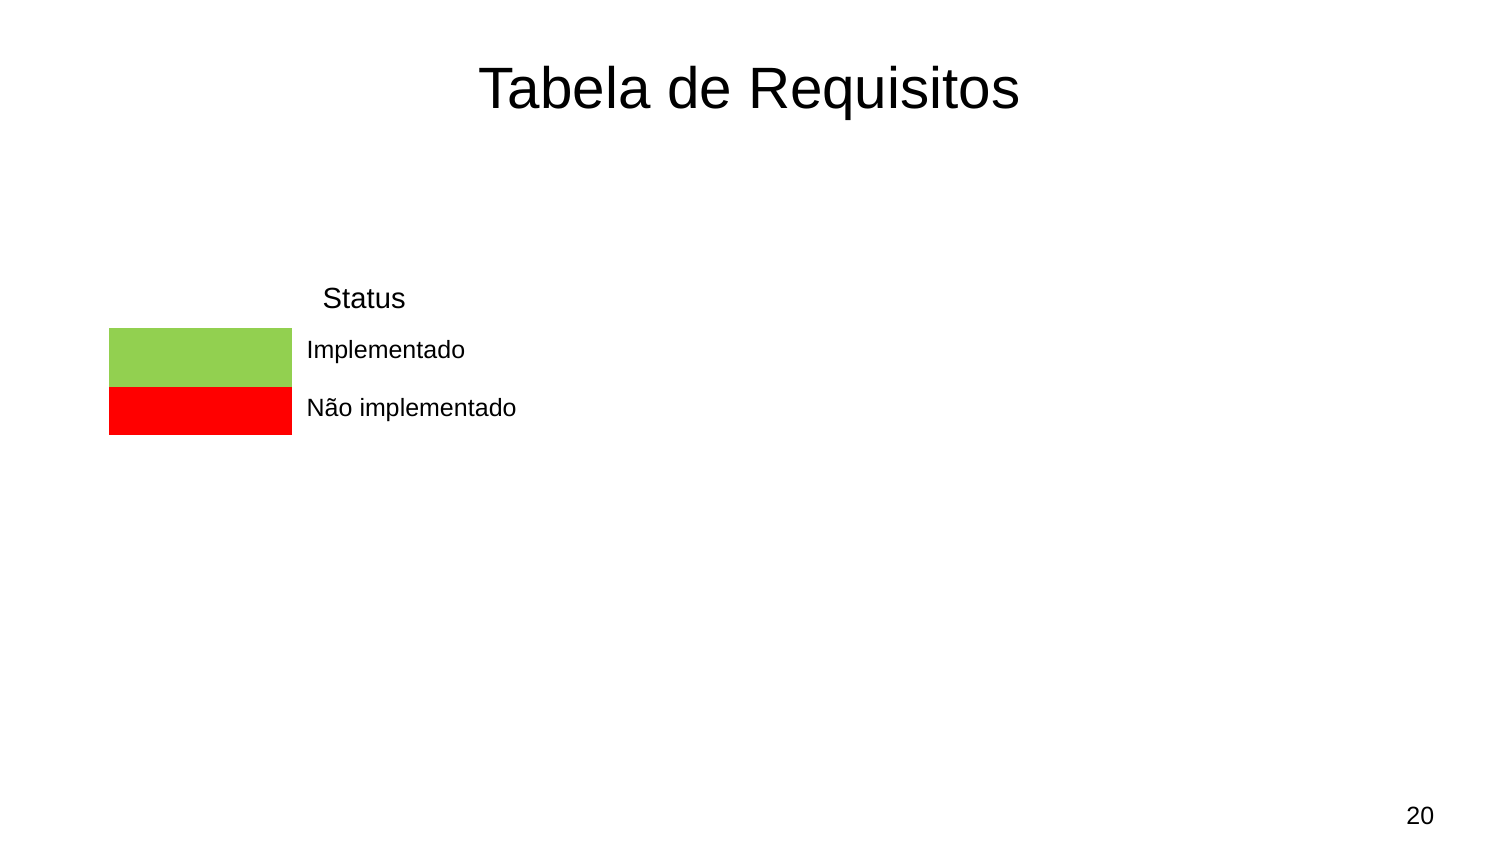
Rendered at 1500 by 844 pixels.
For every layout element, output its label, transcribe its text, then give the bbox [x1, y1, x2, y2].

title Tabela de Requisitos [51, 35, 1449, 130]
table_cell Implementado [292, 328, 620, 387]
table_cell [109, 328, 292, 387]
text_box 20 [1363, 792, 1478, 837]
table_cell Não implementado [292, 387, 620, 435]
table_cell [109, 387, 292, 435]
table_header Status [109, 275, 620, 328]
